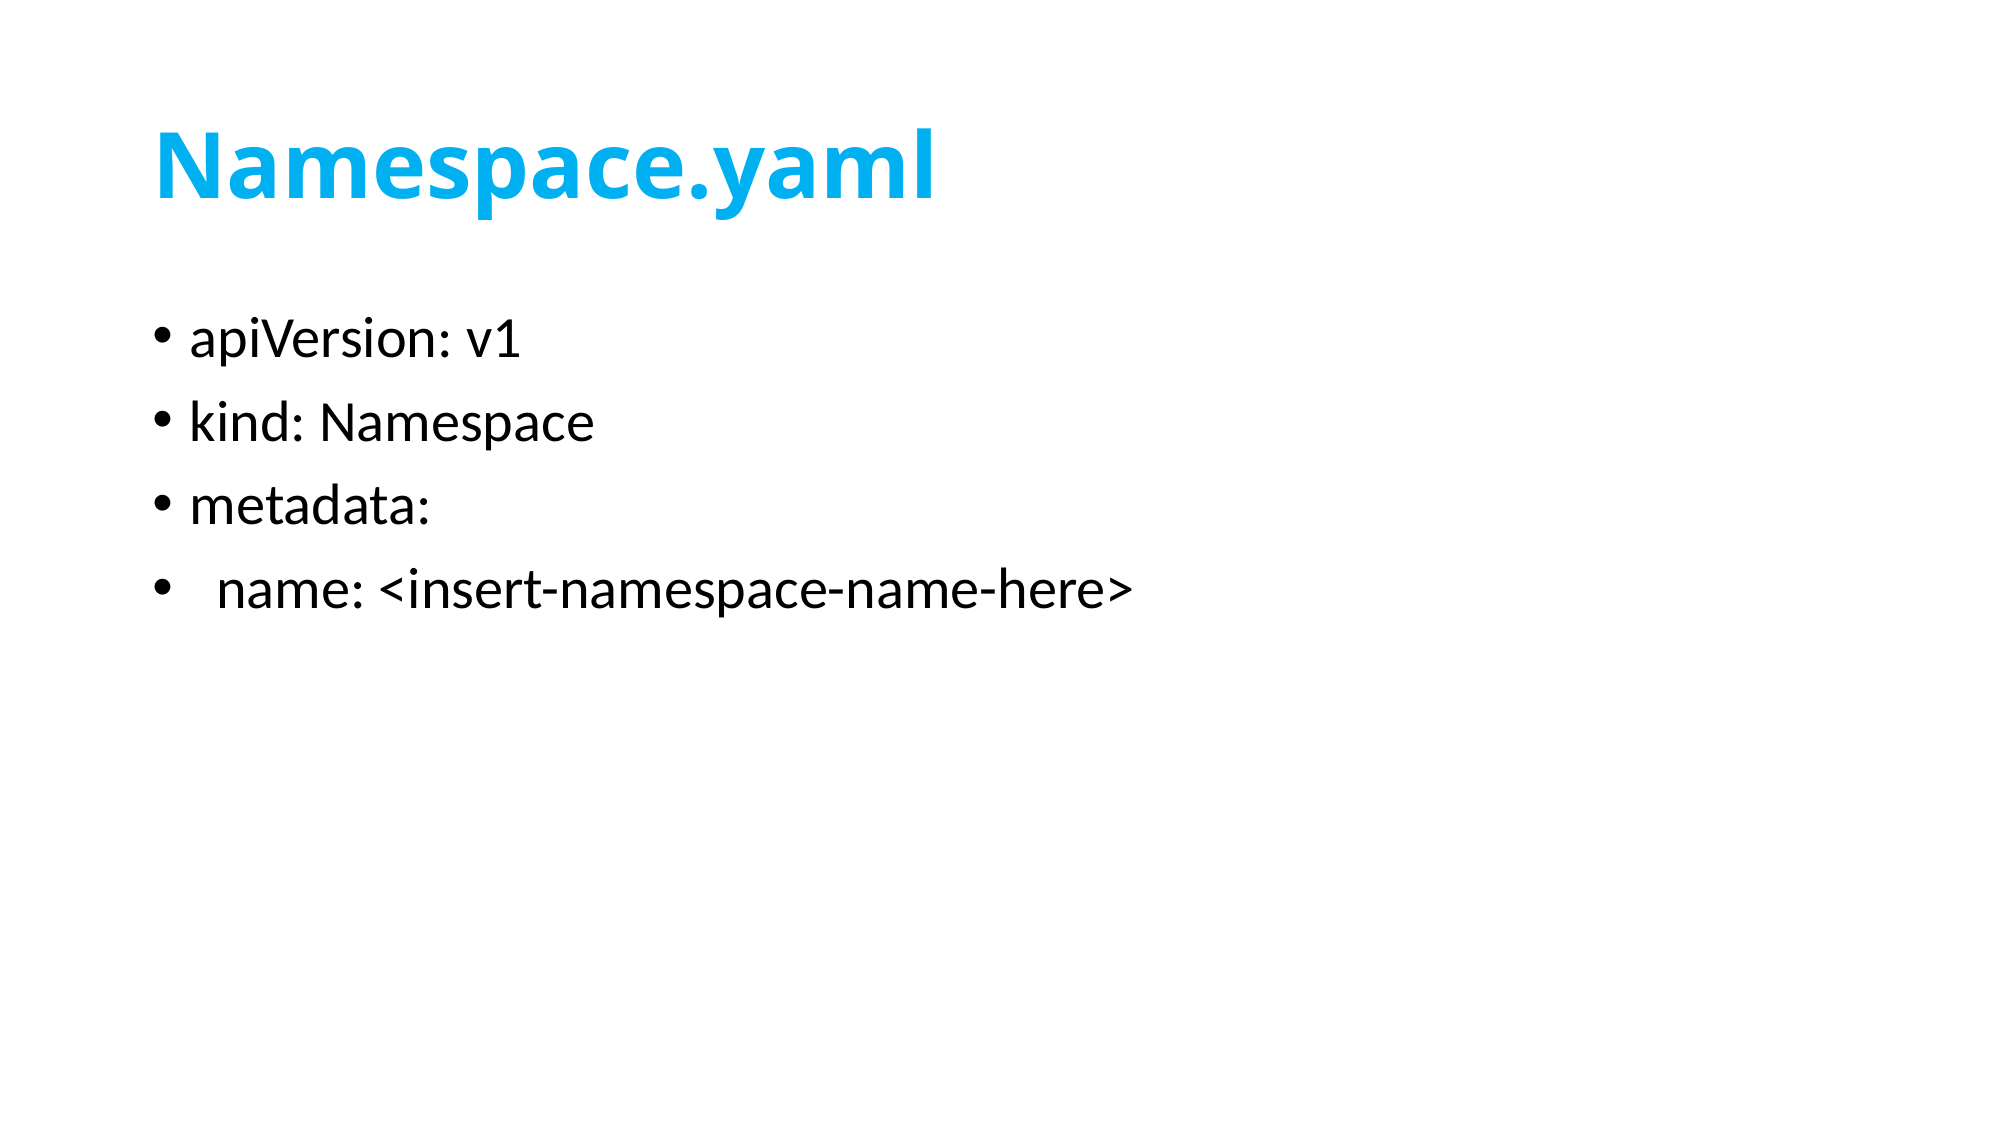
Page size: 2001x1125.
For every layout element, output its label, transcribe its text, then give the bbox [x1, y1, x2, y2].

title Namespace.yaml [137, 59, 1863, 278]
list apiVersion: v1 kind: Namespace metadata: name: <insert-namespace-name-here> [137, 299, 1863, 1014]
